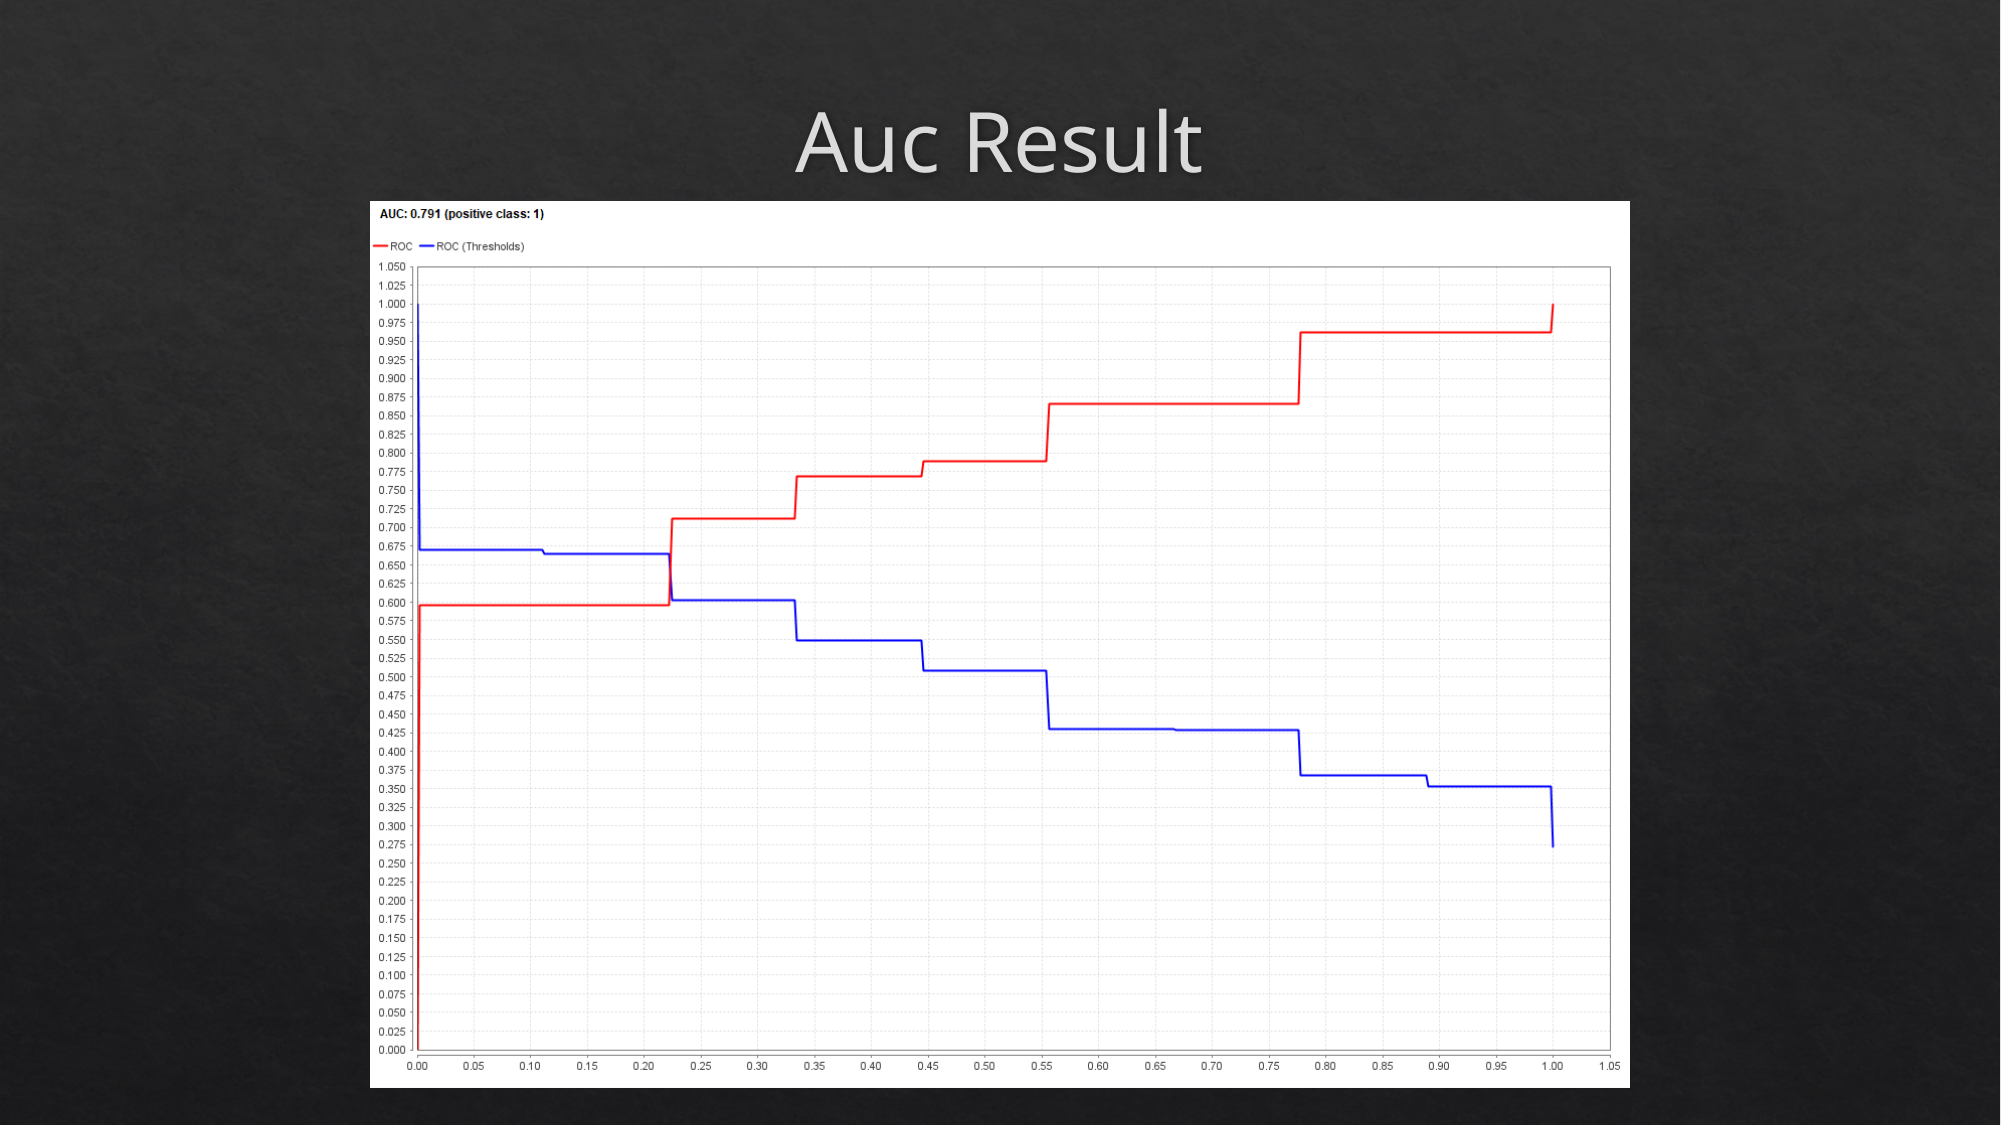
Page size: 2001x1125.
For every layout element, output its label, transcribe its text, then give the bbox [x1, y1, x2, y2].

picture [370, 201, 1630, 1088]
title Auc Result [116, 3, 1884, 275]
